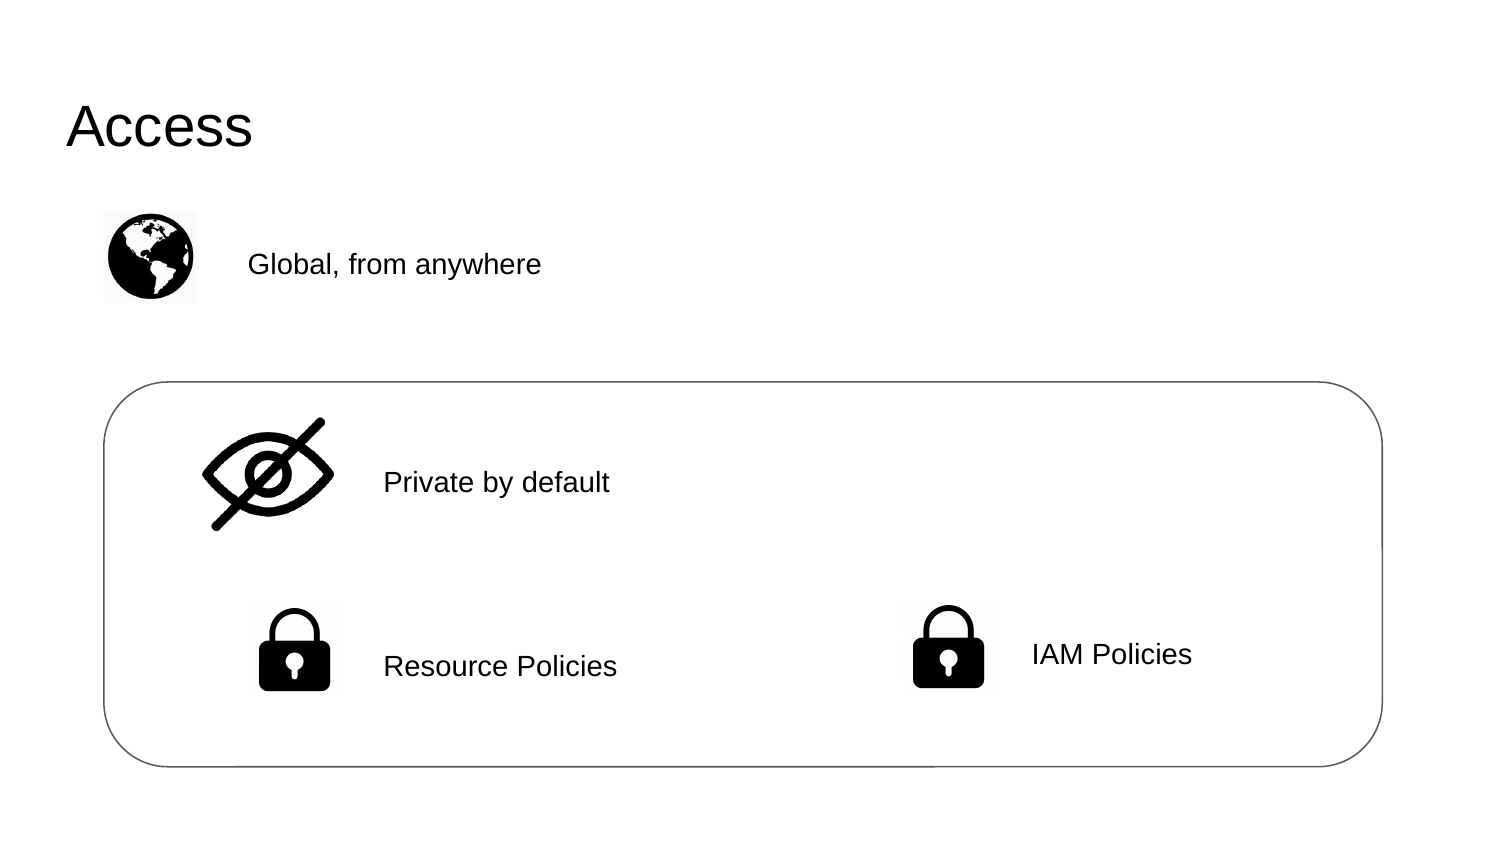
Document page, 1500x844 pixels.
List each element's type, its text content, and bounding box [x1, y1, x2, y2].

picture [103, 209, 199, 304]
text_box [103, 381, 1383, 767]
title Access [51, 72, 1449, 167]
text_box Global, from anywhere [232, 230, 590, 283]
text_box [901, 599, 1374, 695]
